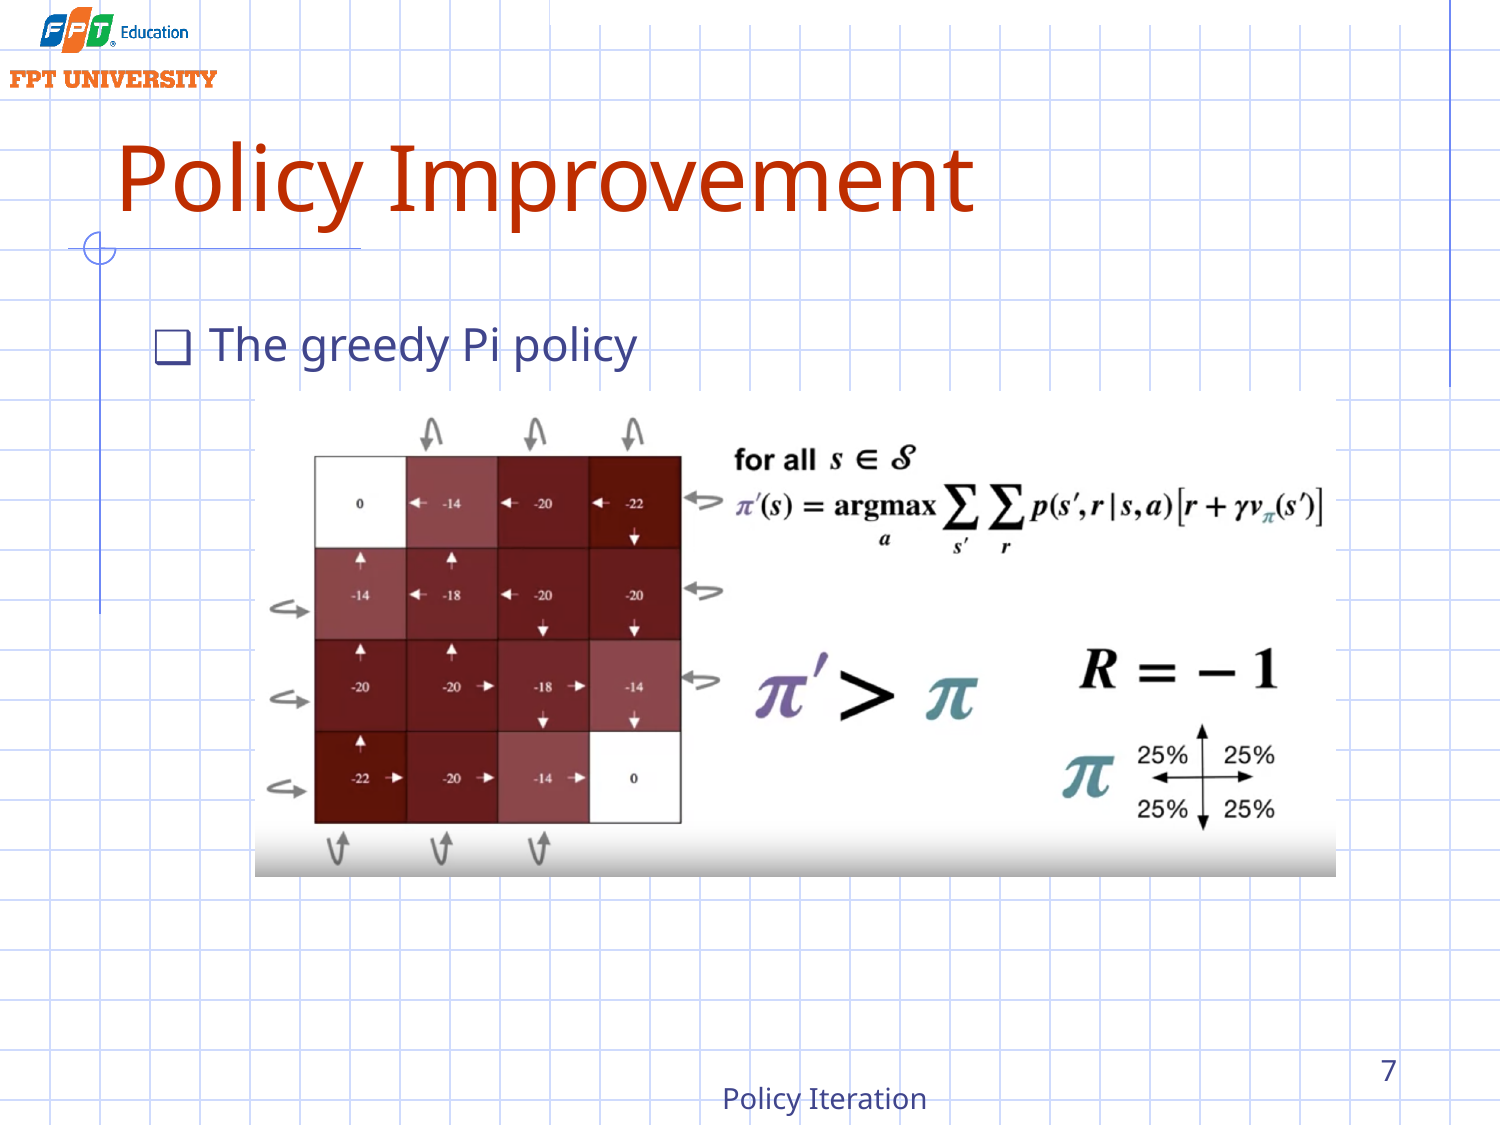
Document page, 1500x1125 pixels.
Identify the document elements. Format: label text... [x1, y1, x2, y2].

picture [10, 6, 217, 88]
title Policy Improvement [99, 50, 1375, 238]
text_box 7 [1099, 1024, 1413, 1100]
text_box Policy Iteration [587, 1047, 1063, 1123]
list The greedy Pi policy [137, 280, 1400, 988]
picture [255, 391, 1336, 877]
